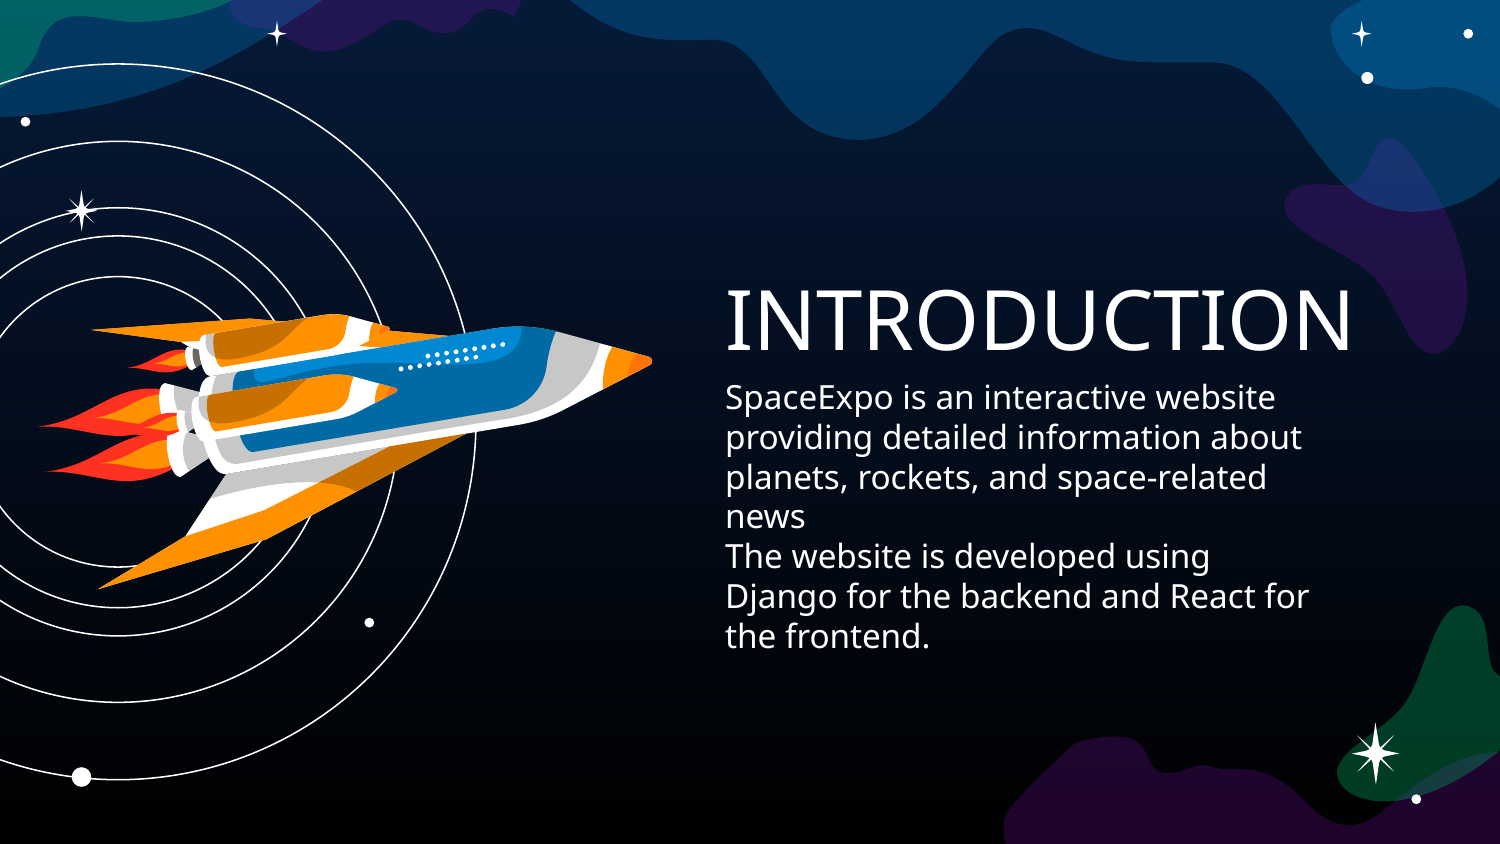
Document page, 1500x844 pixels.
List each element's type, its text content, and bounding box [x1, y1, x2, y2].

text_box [37, 313, 654, 590]
title INTRODUCTION [710, 248, 1380, 383]
subtitle SpaceExpo is an interactive website providing detailed information about planets, rockets, and space-related news The website is developed using Django for the backend and React for the frontend. [710, 360, 1344, 691]
